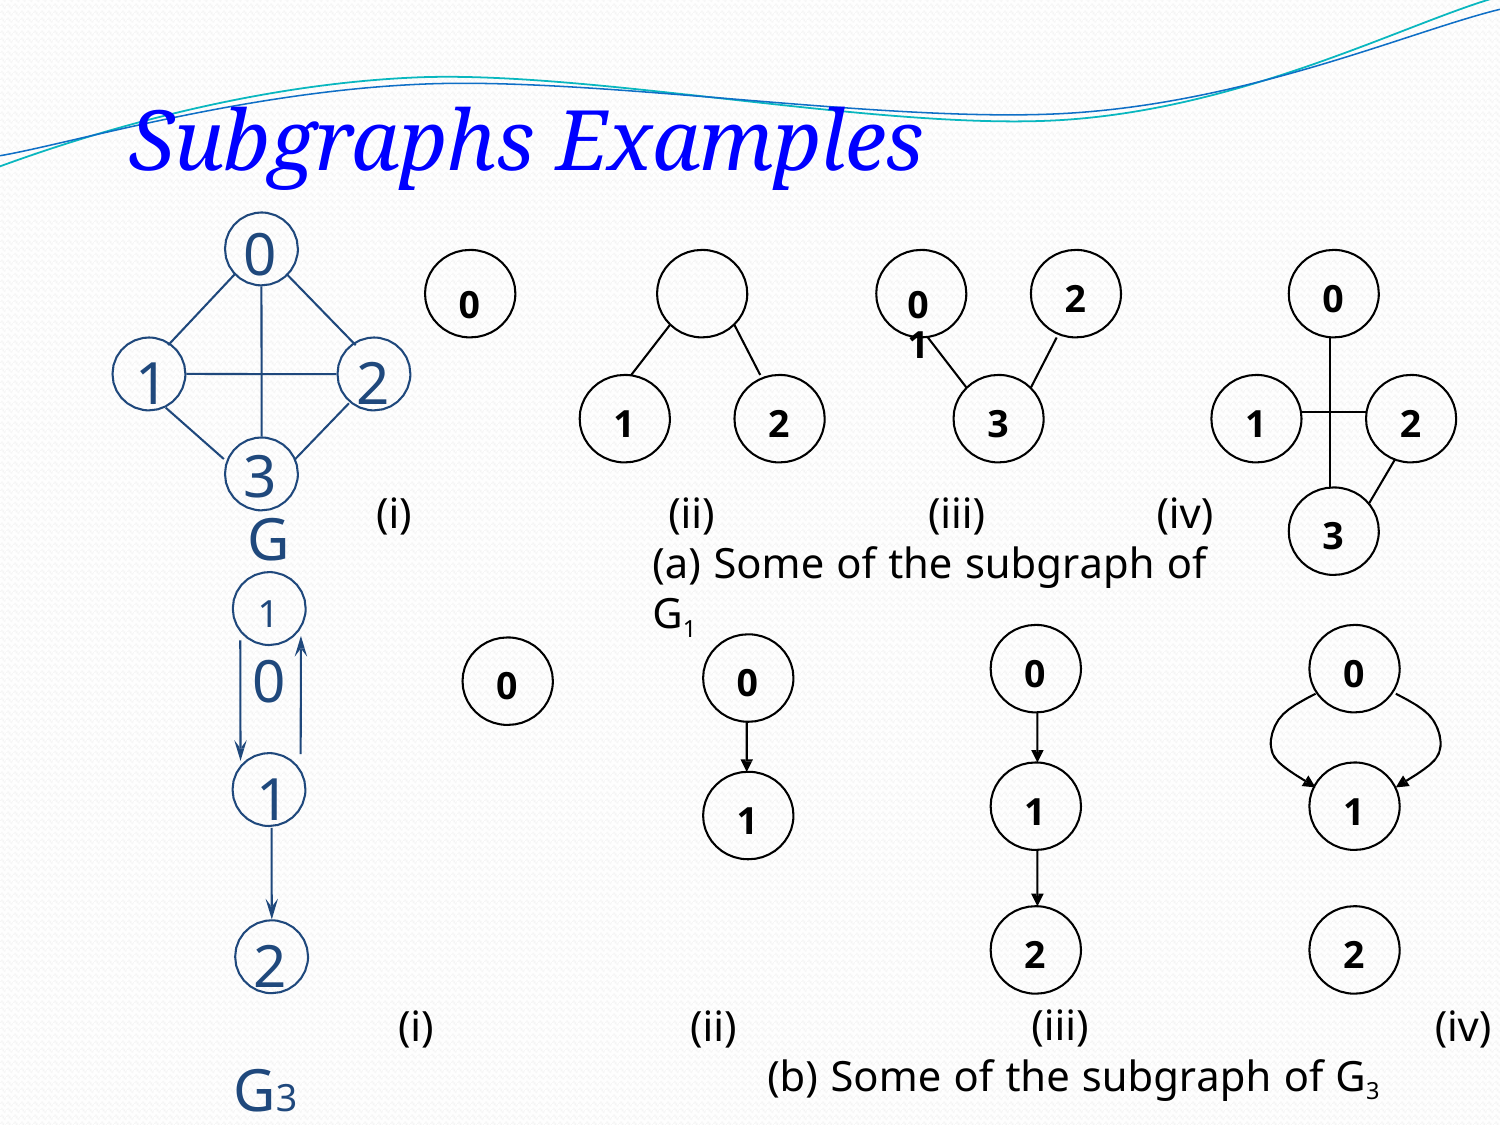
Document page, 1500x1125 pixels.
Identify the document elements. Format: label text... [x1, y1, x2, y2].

text_box [1030, 249, 1122, 338]
text_box [1309, 762, 1400, 850]
text_box (i) [396, 999, 443, 1050]
text_box 1 [1022, 787, 1050, 833]
text_box (ii) (iii) (iv) (a) Some of the subgraph of G1 [650, 487, 1258, 642]
text_box 1 [253, 761, 285, 832]
text_box 2 (iii) [1022, 931, 1100, 1049]
text_box [235, 920, 309, 987]
text_box 1 [1243, 400, 1271, 445]
text_box (b) Some of the subgraph of G3 [765, 1049, 1381, 1105]
text_box [1031, 712, 1044, 763]
text_box 1 [1341, 787, 1369, 833]
text_box [990, 762, 1082, 850]
text_box [990, 906, 1077, 992]
text_box [294, 635, 308, 755]
text_box [1269, 692, 1317, 788]
text_box [1288, 487, 1379, 575]
text_box 2 [766, 400, 794, 445]
text_box [225, 212, 287, 279]
text_box [265, 827, 278, 920]
text_box [740, 721, 754, 772]
text_box 2 [1062, 275, 1090, 320]
text_box [1031, 849, 1044, 907]
text_box [1395, 692, 1442, 788]
text_box [462, 637, 553, 725]
text_box [299, 587, 306, 630]
text_box (iv) [1432, 999, 1500, 1050]
text_box G3 [231, 1053, 298, 1124]
text_box [1309, 906, 1400, 994]
text_box 3 [985, 400, 1013, 445]
text_box 2 [1397, 400, 1425, 445]
text_box [703, 642, 794, 722]
text_box [337, 344, 355, 405]
text_box 1 [133, 346, 165, 417]
text_box 2 [1341, 931, 1369, 977]
text_box 0 [1341, 650, 1369, 696]
text_box 1 [734, 797, 762, 842]
text_box 3 G1 0 [238, 446, 299, 714]
text_box 2 [354, 346, 395, 417]
text_box [703, 771, 794, 860]
text_box [935, 251, 967, 336]
text_box [734, 374, 825, 463]
text_box 1 [611, 400, 639, 445]
text_box 0 [493, 662, 522, 708]
text_box [1288, 249, 1379, 338]
text_box (ii) [688, 999, 747, 1050]
text_box [953, 374, 1044, 463]
text_box [225, 437, 285, 502]
text_box [990, 642, 1082, 713]
text_box (i) [373, 487, 421, 537]
text_box 0 [1022, 650, 1050, 696]
text_box [579, 374, 670, 463]
text_box 0 [1320, 275, 1348, 320]
text_box 3 [1320, 512, 1348, 558]
text_box [1211, 374, 1302, 463]
text_box [234, 640, 247, 761]
text_box 0 [734, 659, 762, 705]
text_box 0 0 0 1 [241, 223, 935, 366]
text_box [355, 337, 411, 404]
title Subgraphs Examples [99, 0, 1450, 188]
text_box [112, 337, 186, 407]
text_box [1309, 624, 1400, 713]
text_box 2 [251, 929, 292, 999]
text_box [232, 753, 306, 823]
text_box [1366, 374, 1457, 463]
text_box [232, 590, 238, 628]
